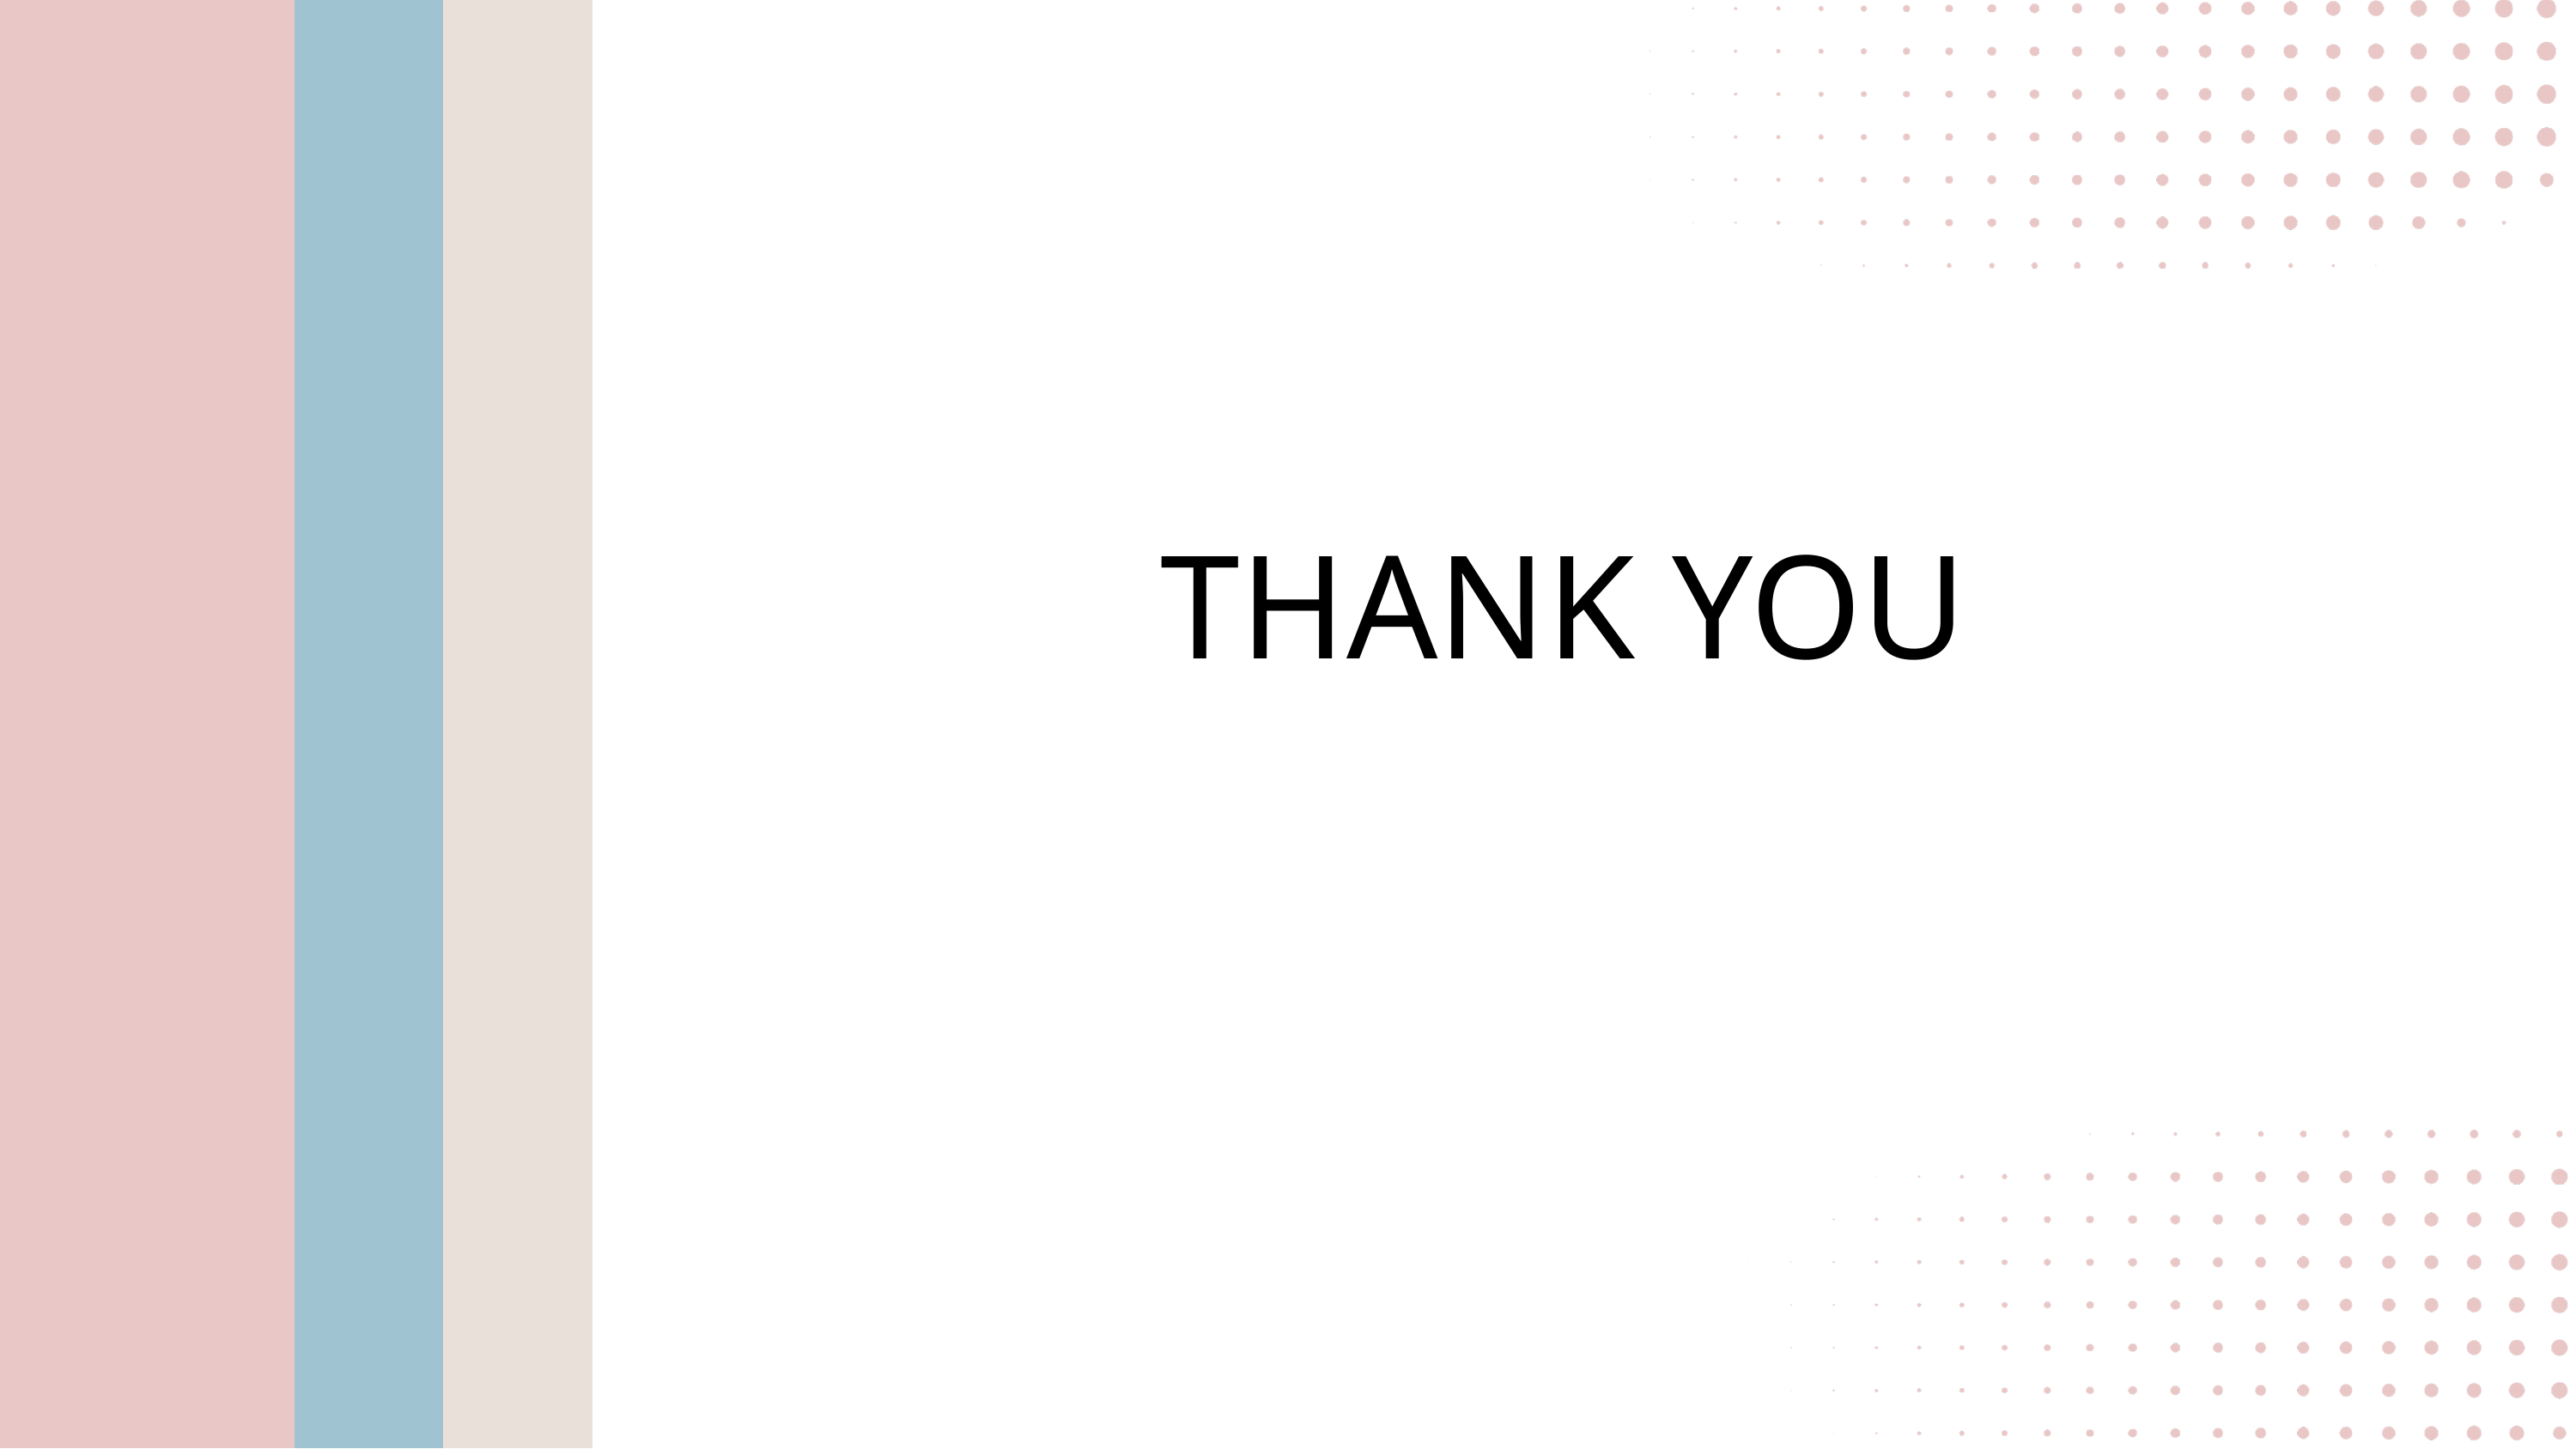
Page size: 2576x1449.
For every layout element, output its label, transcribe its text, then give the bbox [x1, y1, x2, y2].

text_box [1607, 0, 2576, 269]
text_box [0, 0, 593, 1449]
text_box THANK YOU [744, 318, 2384, 688]
text_box [1748, 1130, 2576, 1449]
